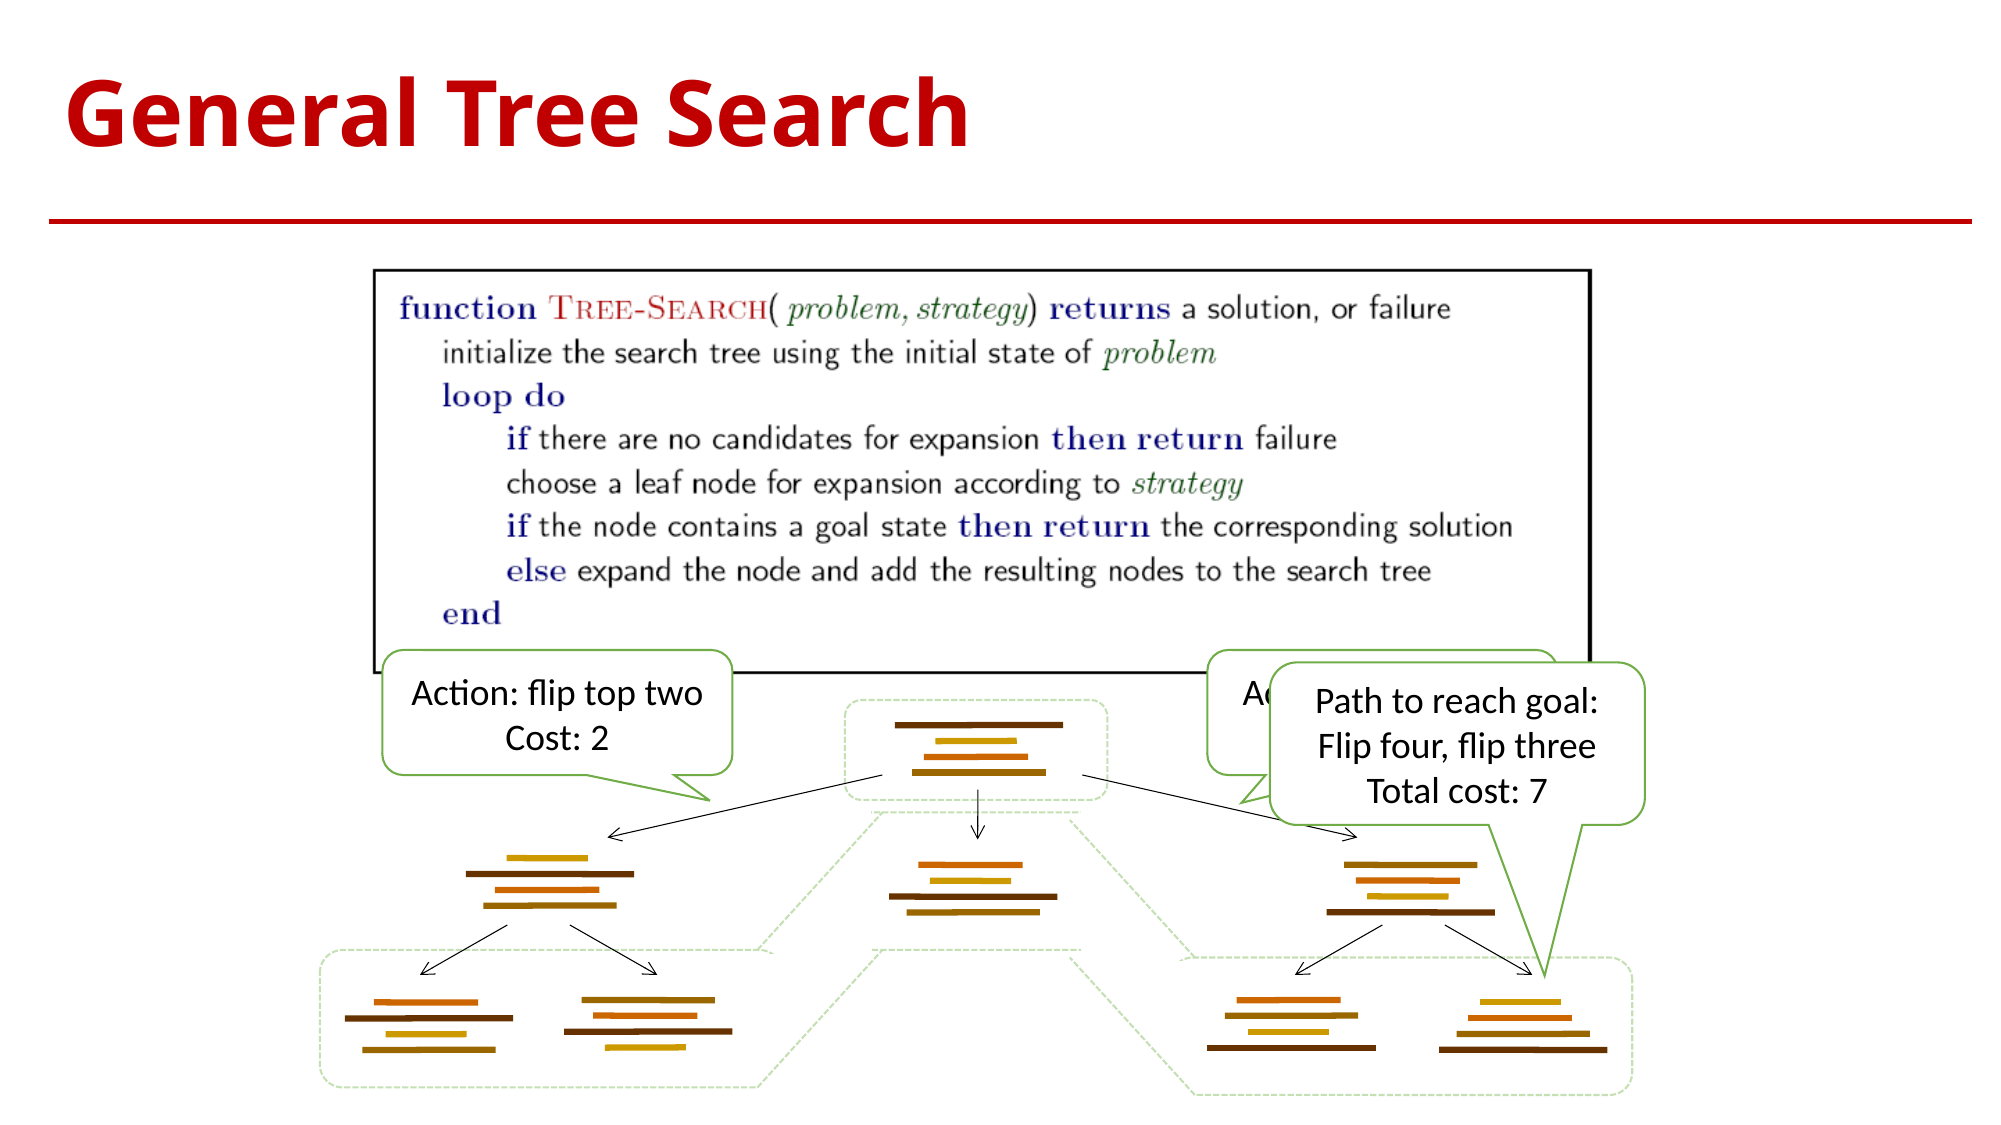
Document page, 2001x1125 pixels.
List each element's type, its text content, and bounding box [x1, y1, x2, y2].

title General Tree Search [48, 41, 1972, 192]
picture [369, 265, 1594, 675]
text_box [907, 782, 1633, 1125]
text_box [465, 857, 1495, 913]
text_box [344, 924, 733, 1050]
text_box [319, 774, 907, 1118]
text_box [607, 774, 1358, 840]
text_box Path to reach goal: Flip four, flip three Total cost: 7 [1358, 661, 1646, 822]
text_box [1207, 924, 1608, 1050]
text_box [382, 649, 1558, 776]
